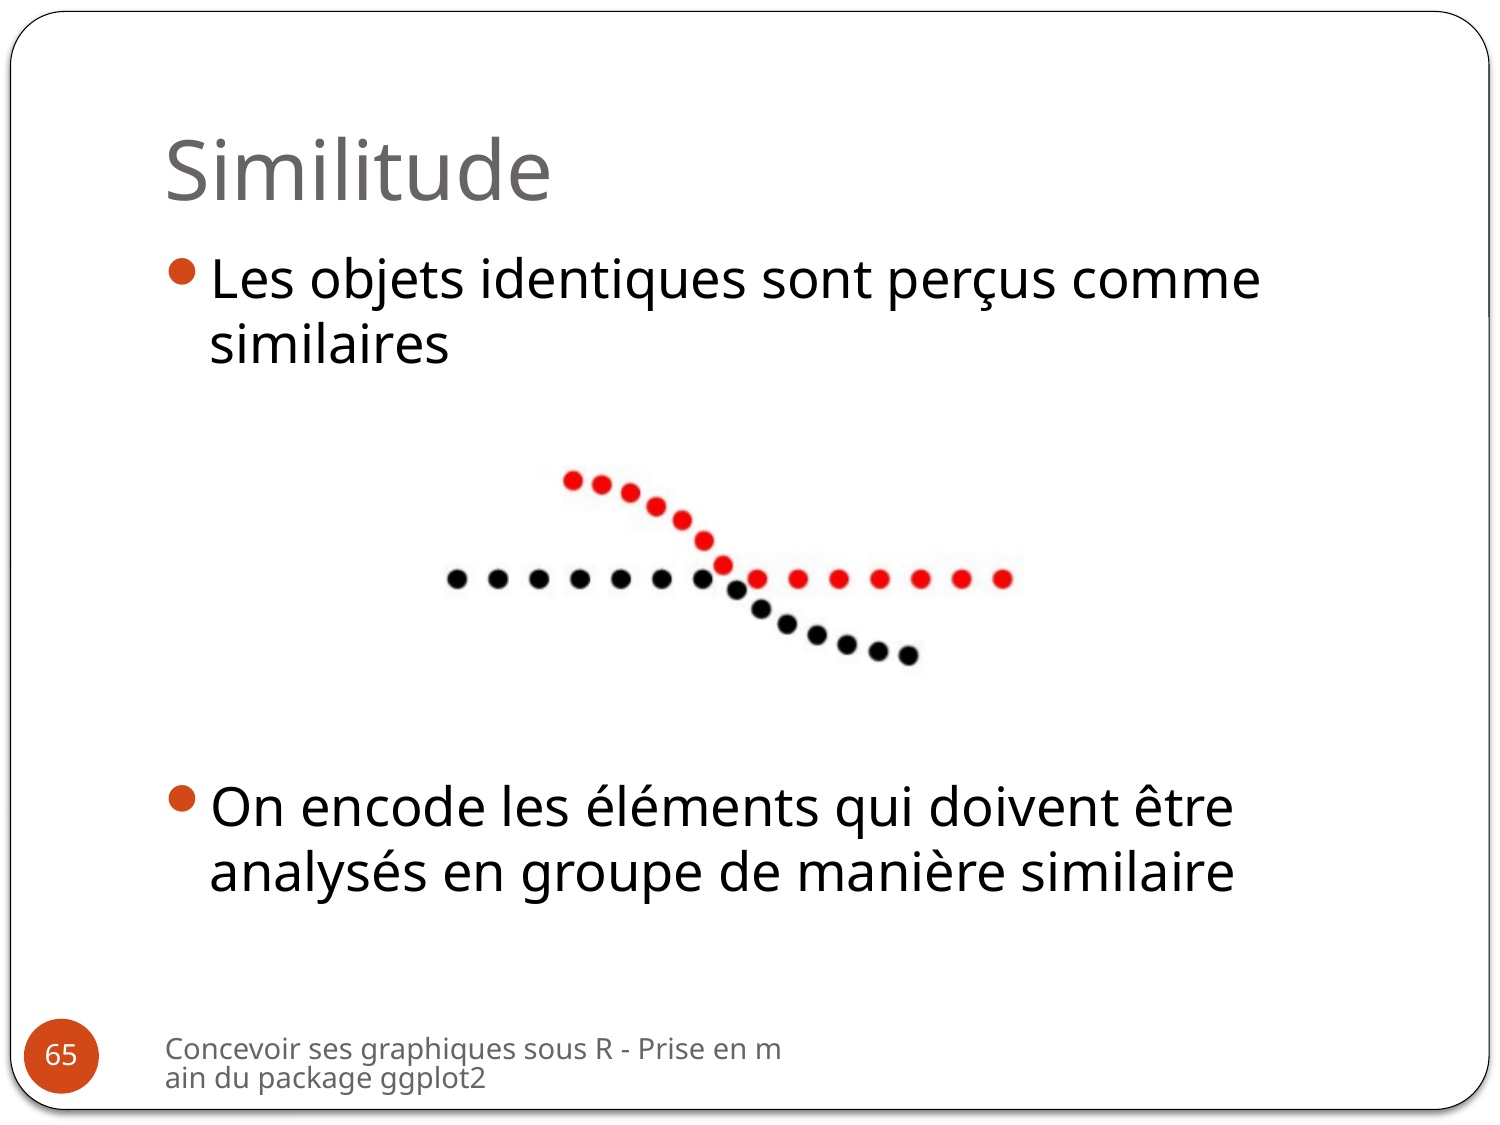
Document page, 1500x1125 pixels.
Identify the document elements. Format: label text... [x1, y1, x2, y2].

picture [387, 406, 1113, 719]
slide_number 65 [23, 1018, 99, 1094]
list Les objets identiques sont perçus comme similaires On encode les éléments qui doivent être analysés en groupe de manière similaire [150, 237, 1425, 988]
footer Concevoir ses graphiques sous R - Prise en main du package ggplot2 [150, 1012, 800, 1088]
title Similitude [150, 45, 1425, 233]
